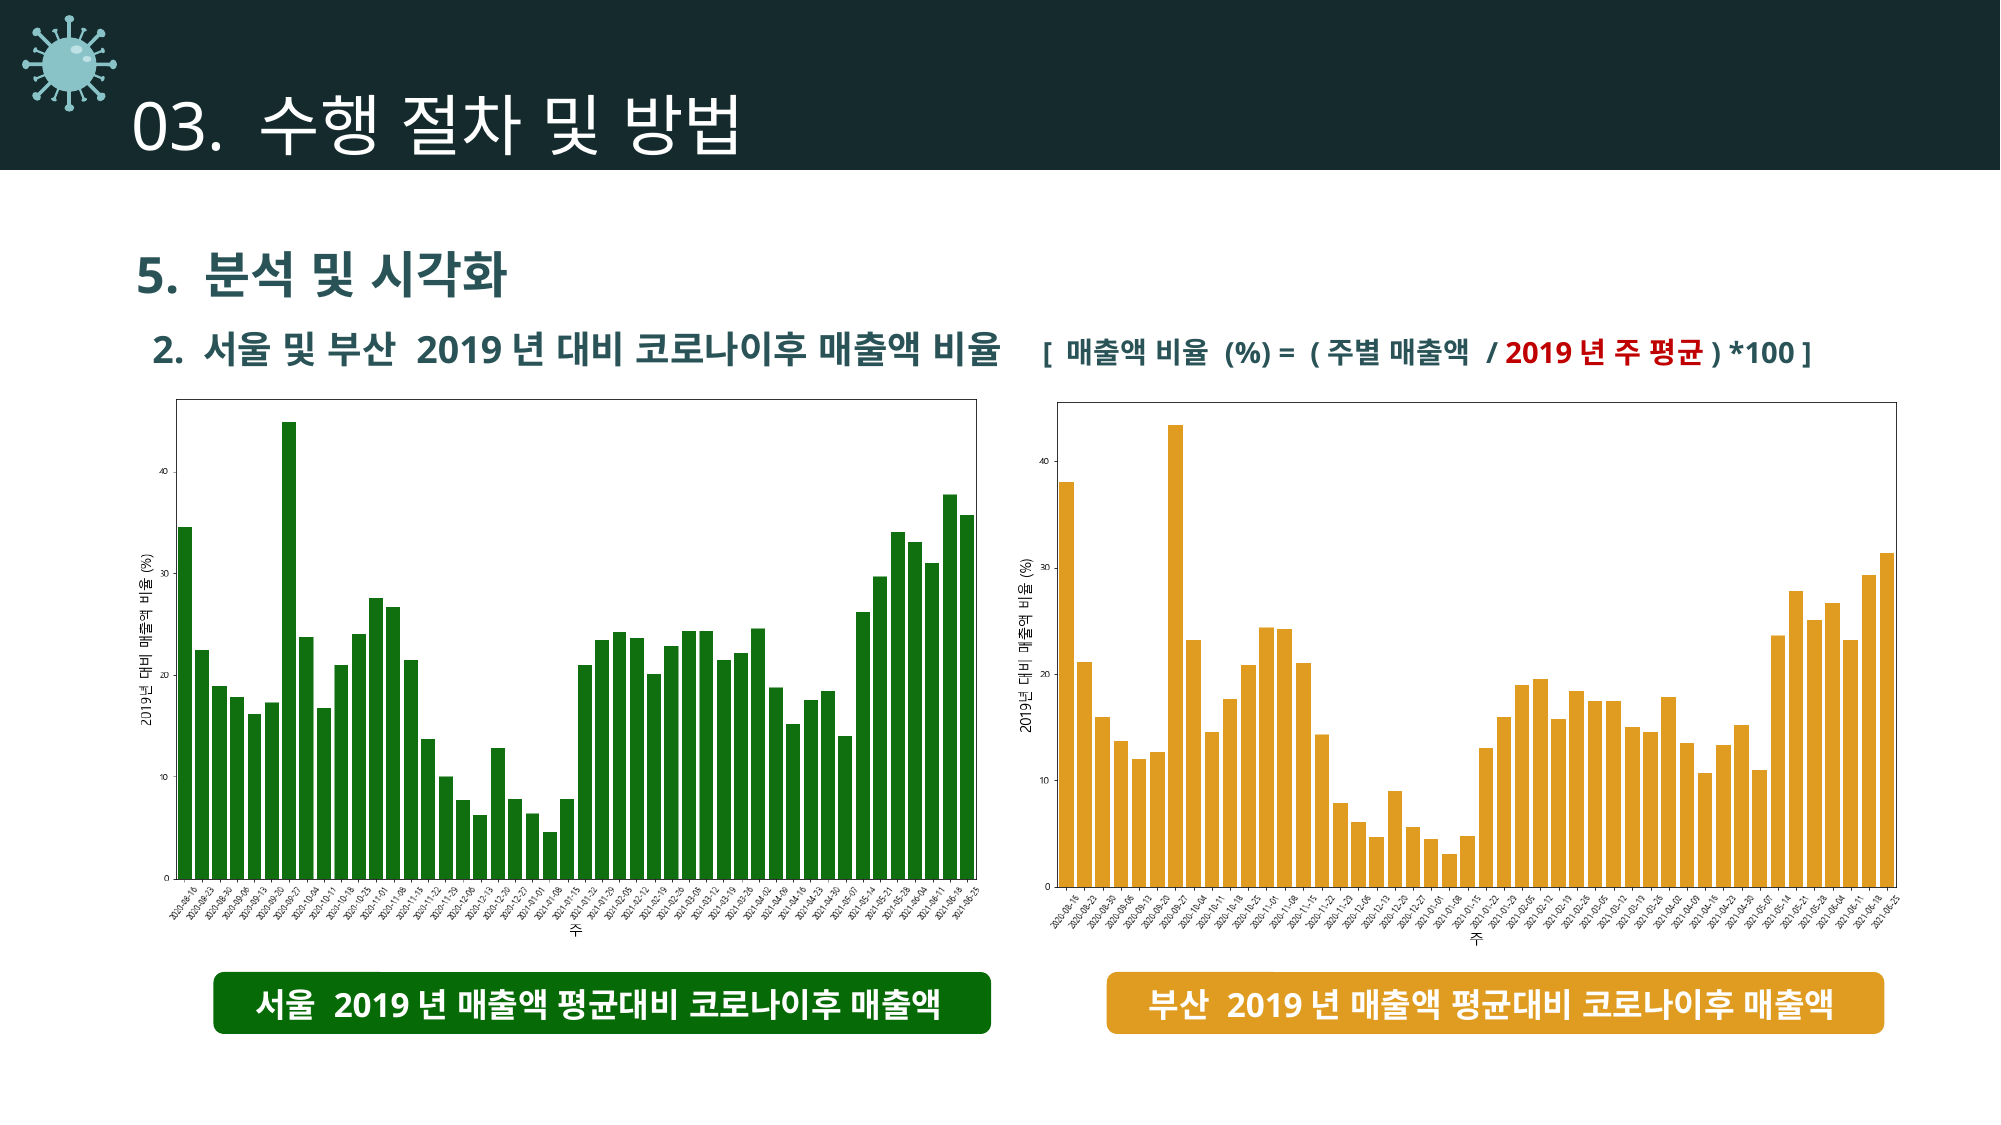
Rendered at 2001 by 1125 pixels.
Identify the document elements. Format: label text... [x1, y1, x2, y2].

text_box 5. 분석 및 시각화 [121, 235, 523, 311]
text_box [22, 18, 115, 111]
text_box 2. 서울 및 부산 2019년 대비 코로나이후 매출액 비율 [ 매출액 비율 (%) = (주별 매출액 / 2019년 주 평균) *100 ] [137, 318, 1827, 379]
text_box [0, 0, 2000, 170]
text_box 03. 수행 절차 및 방법 [116, 76, 775, 172]
picture [1004, 397, 1912, 956]
picture [120, 391, 1000, 947]
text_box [205, 972, 995, 1034]
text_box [1106, 972, 1888, 1034]
